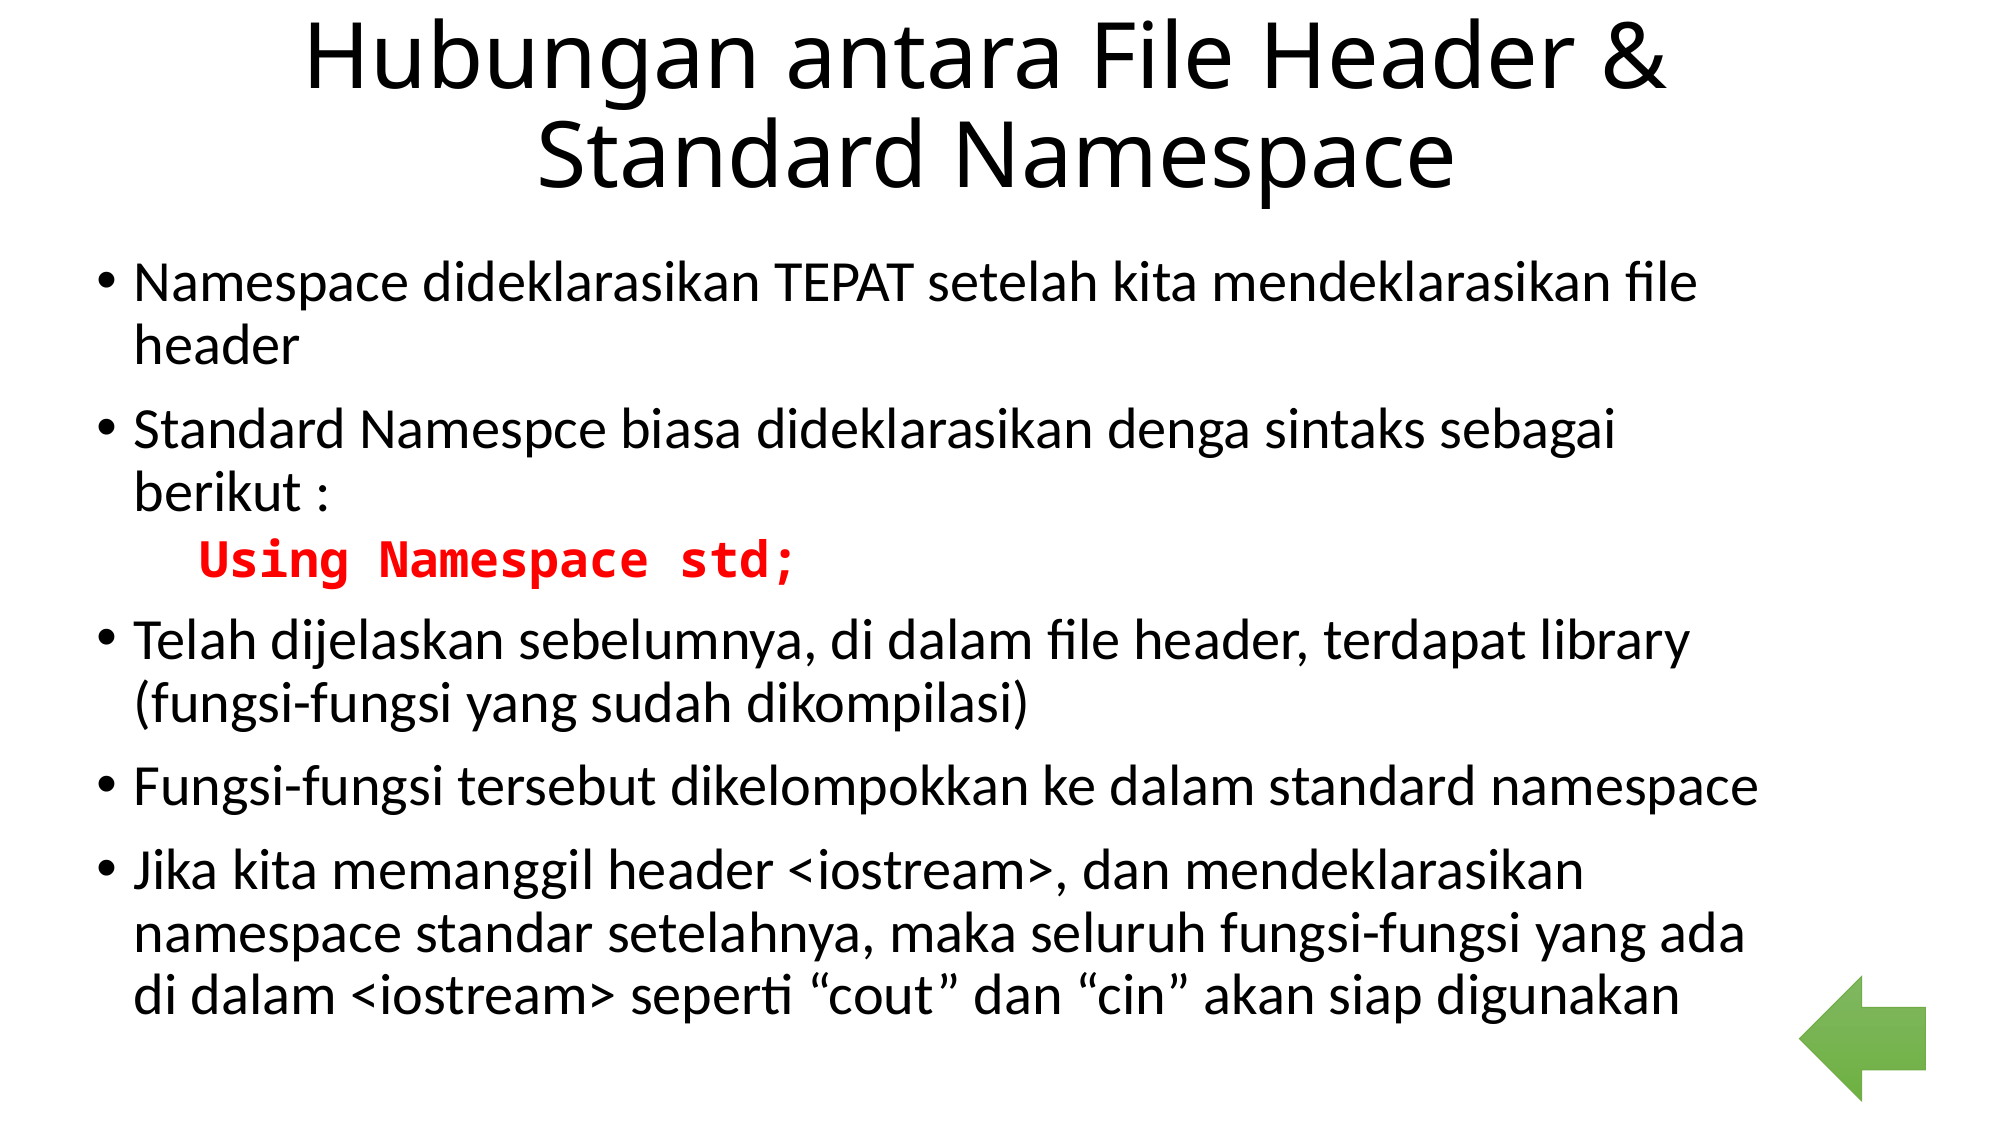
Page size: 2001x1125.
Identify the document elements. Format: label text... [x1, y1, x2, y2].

title Hubungan antara File Header & Standard Namespace [0, 0, 2000, 218]
text_box [1798, 975, 1926, 1103]
list Namespace dideklarasikan TEPAT setelah kita mendeklarasikan file header Standard Namespce biasa dideklarasikan denga sintaks sebagai berikut : Using Namespace std; Telah dijelaskan sebelumnya, di dalam file header, terdapat library (fungsi-fungsi yang sudah dikompilasi) Fungsi-fungsi tersebut dikelompokkan ke dalam standard namespace Jika kita memanggil header <iostream>, dan mendeklarasikan namespace standar setelahnya, maka seluruh fungsi-fungsi yang ada di dalam <iostream> seperti “cout” dan “cin” akan siap digunakan [81, 244, 1807, 1039]
